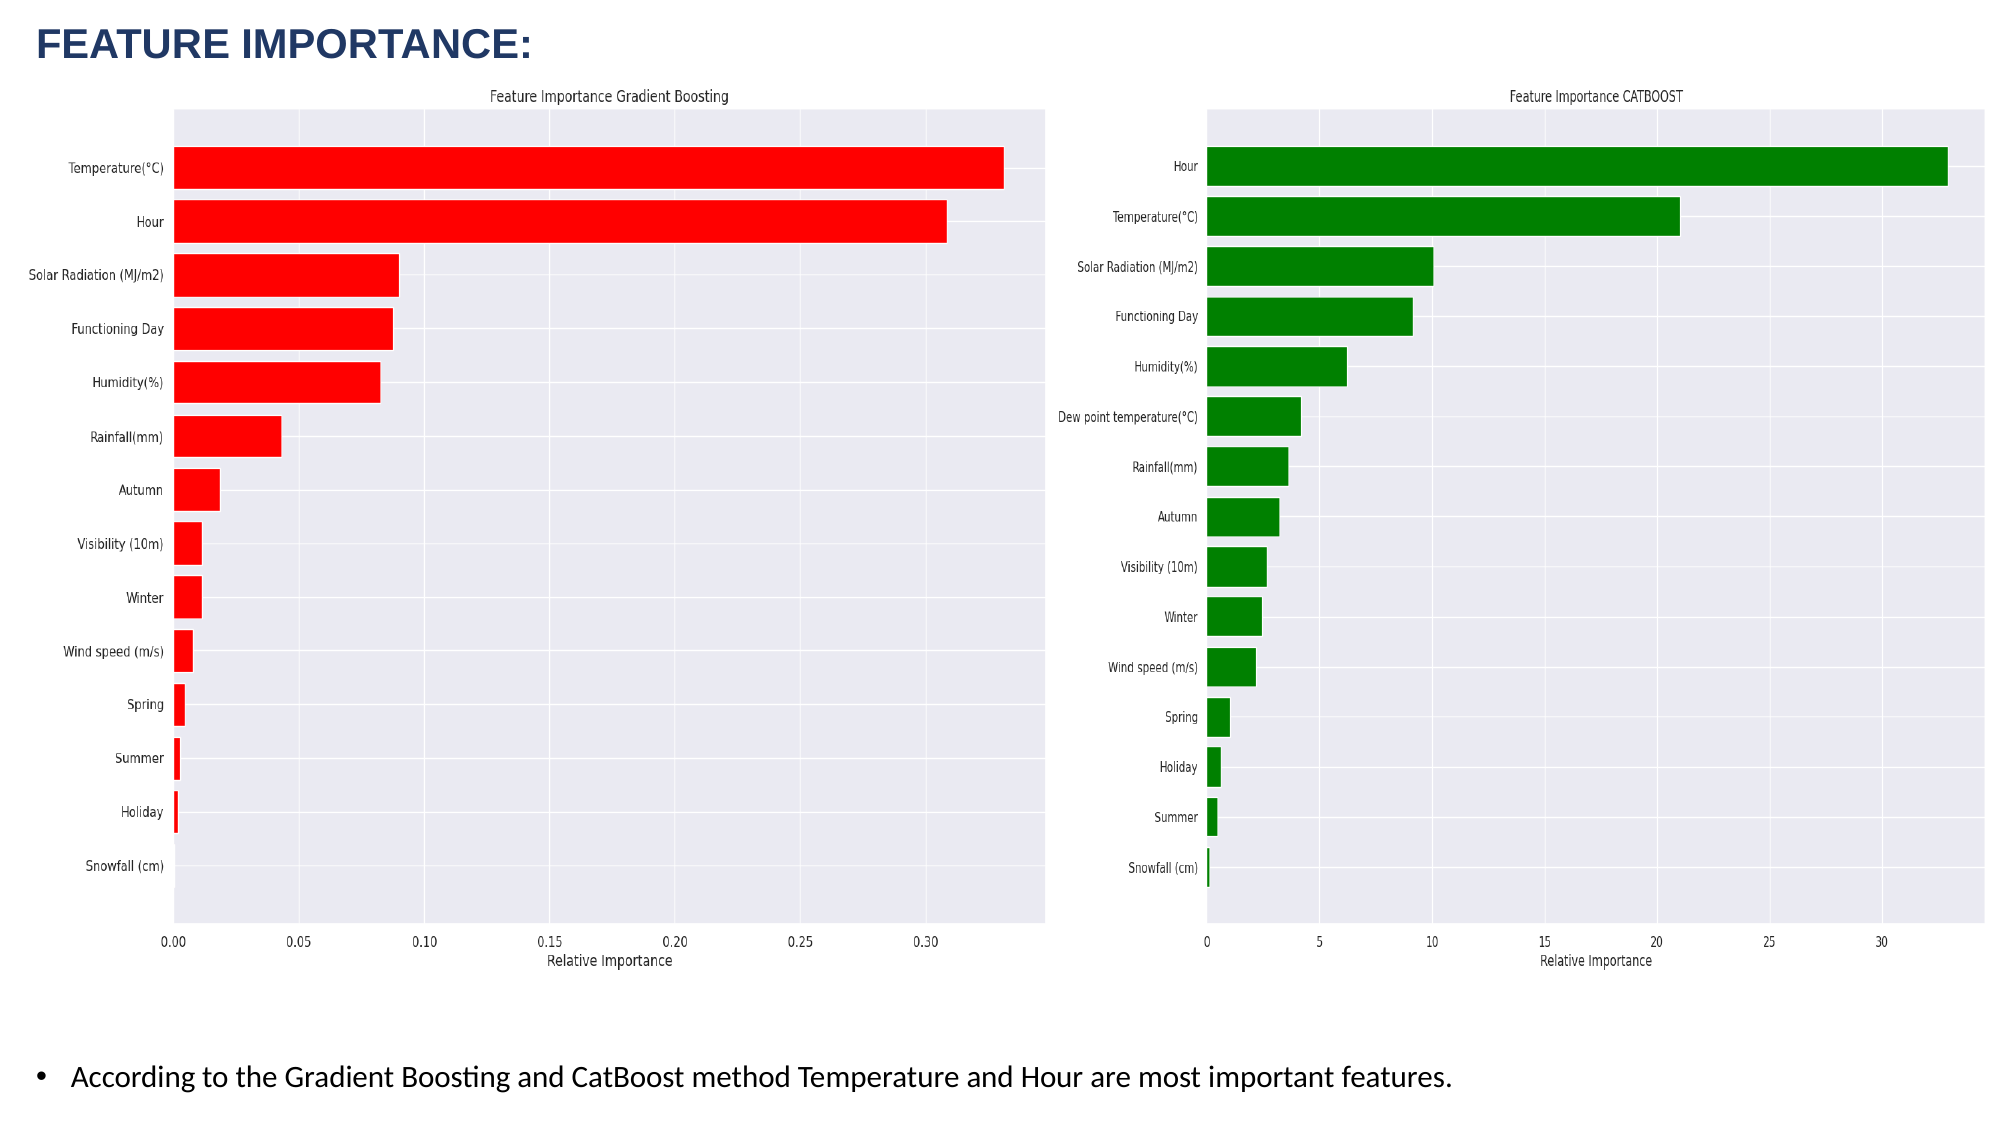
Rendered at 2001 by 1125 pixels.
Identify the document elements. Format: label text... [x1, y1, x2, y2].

list According to the Gradient Boosting and CatBoost method Temperature and Hour are most important features. [21, 978, 1981, 1103]
picture [20, 80, 1991, 978]
title FEATURE IMPORTANCE: [21, 9, 1981, 80]
